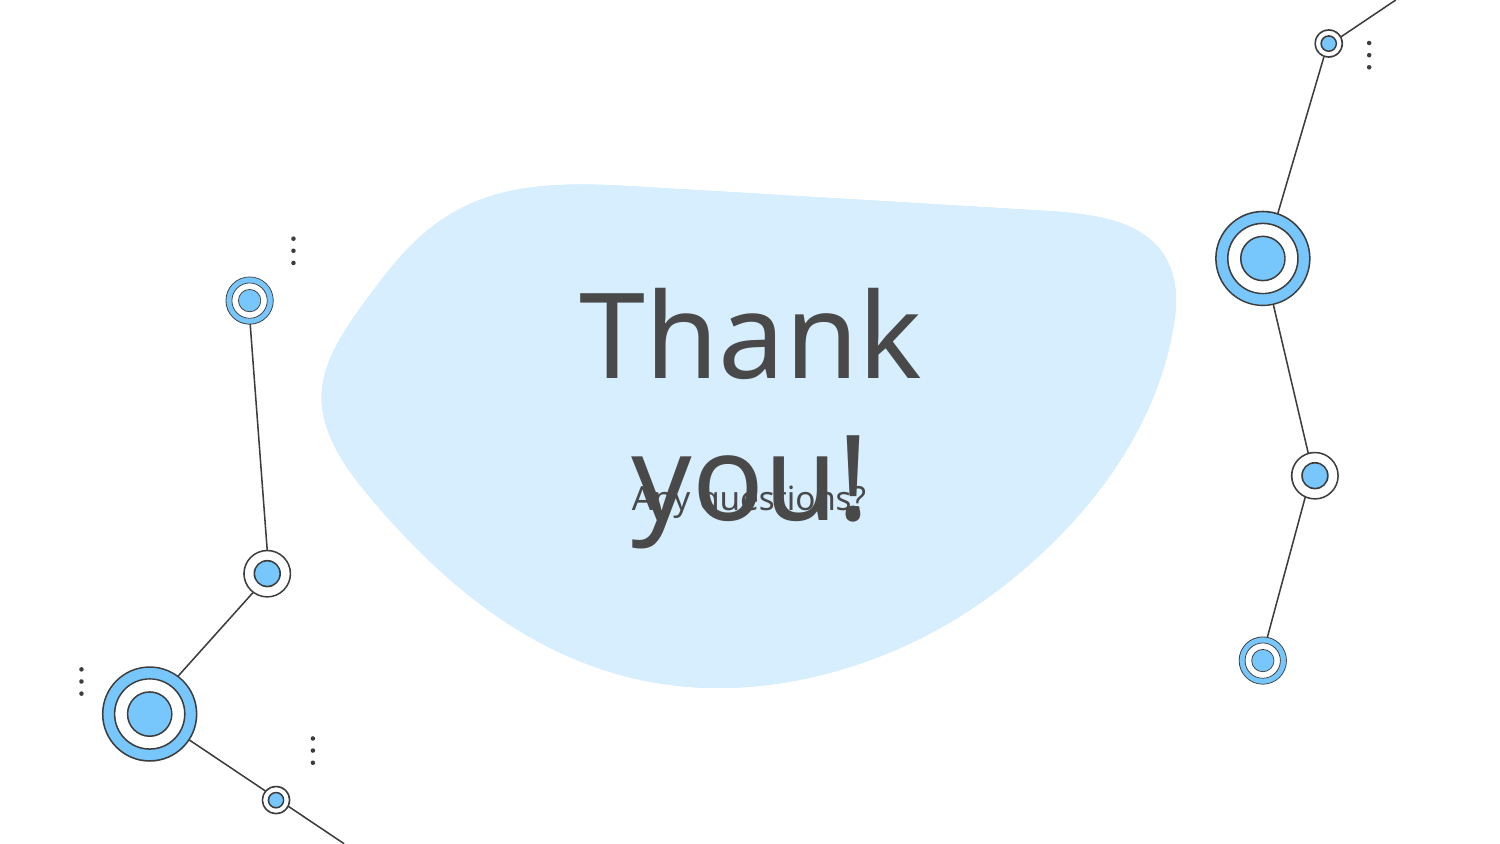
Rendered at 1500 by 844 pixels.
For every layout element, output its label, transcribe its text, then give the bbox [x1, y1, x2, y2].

title Thank you! [430, 337, 1071, 467]
subtitle Any questions? [529, 467, 969, 570]
